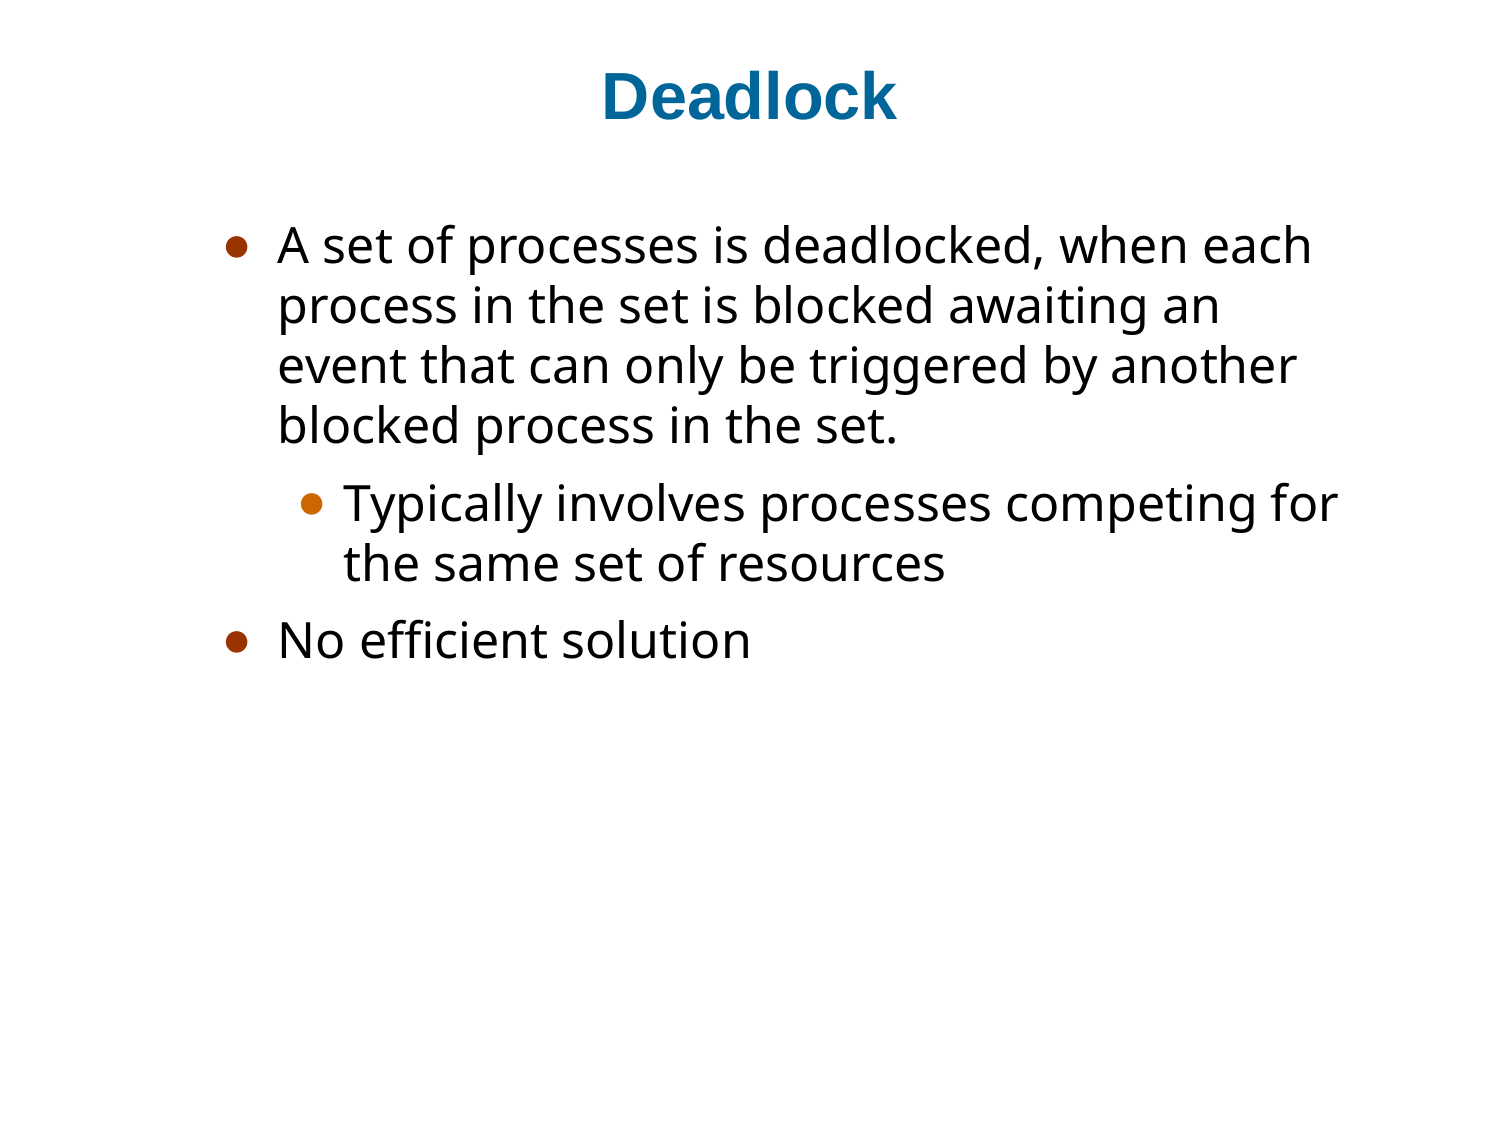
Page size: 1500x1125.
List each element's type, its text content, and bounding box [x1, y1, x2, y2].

title Deadlock [75, 45, 1425, 141]
list A set of processes is deadlocked, when each process in the set is blocked awaiting an event that can only be triggered by another blocked process in the set. Typically involves processes competing for the same set of resources No efficient solution [206, 206, 1357, 950]
